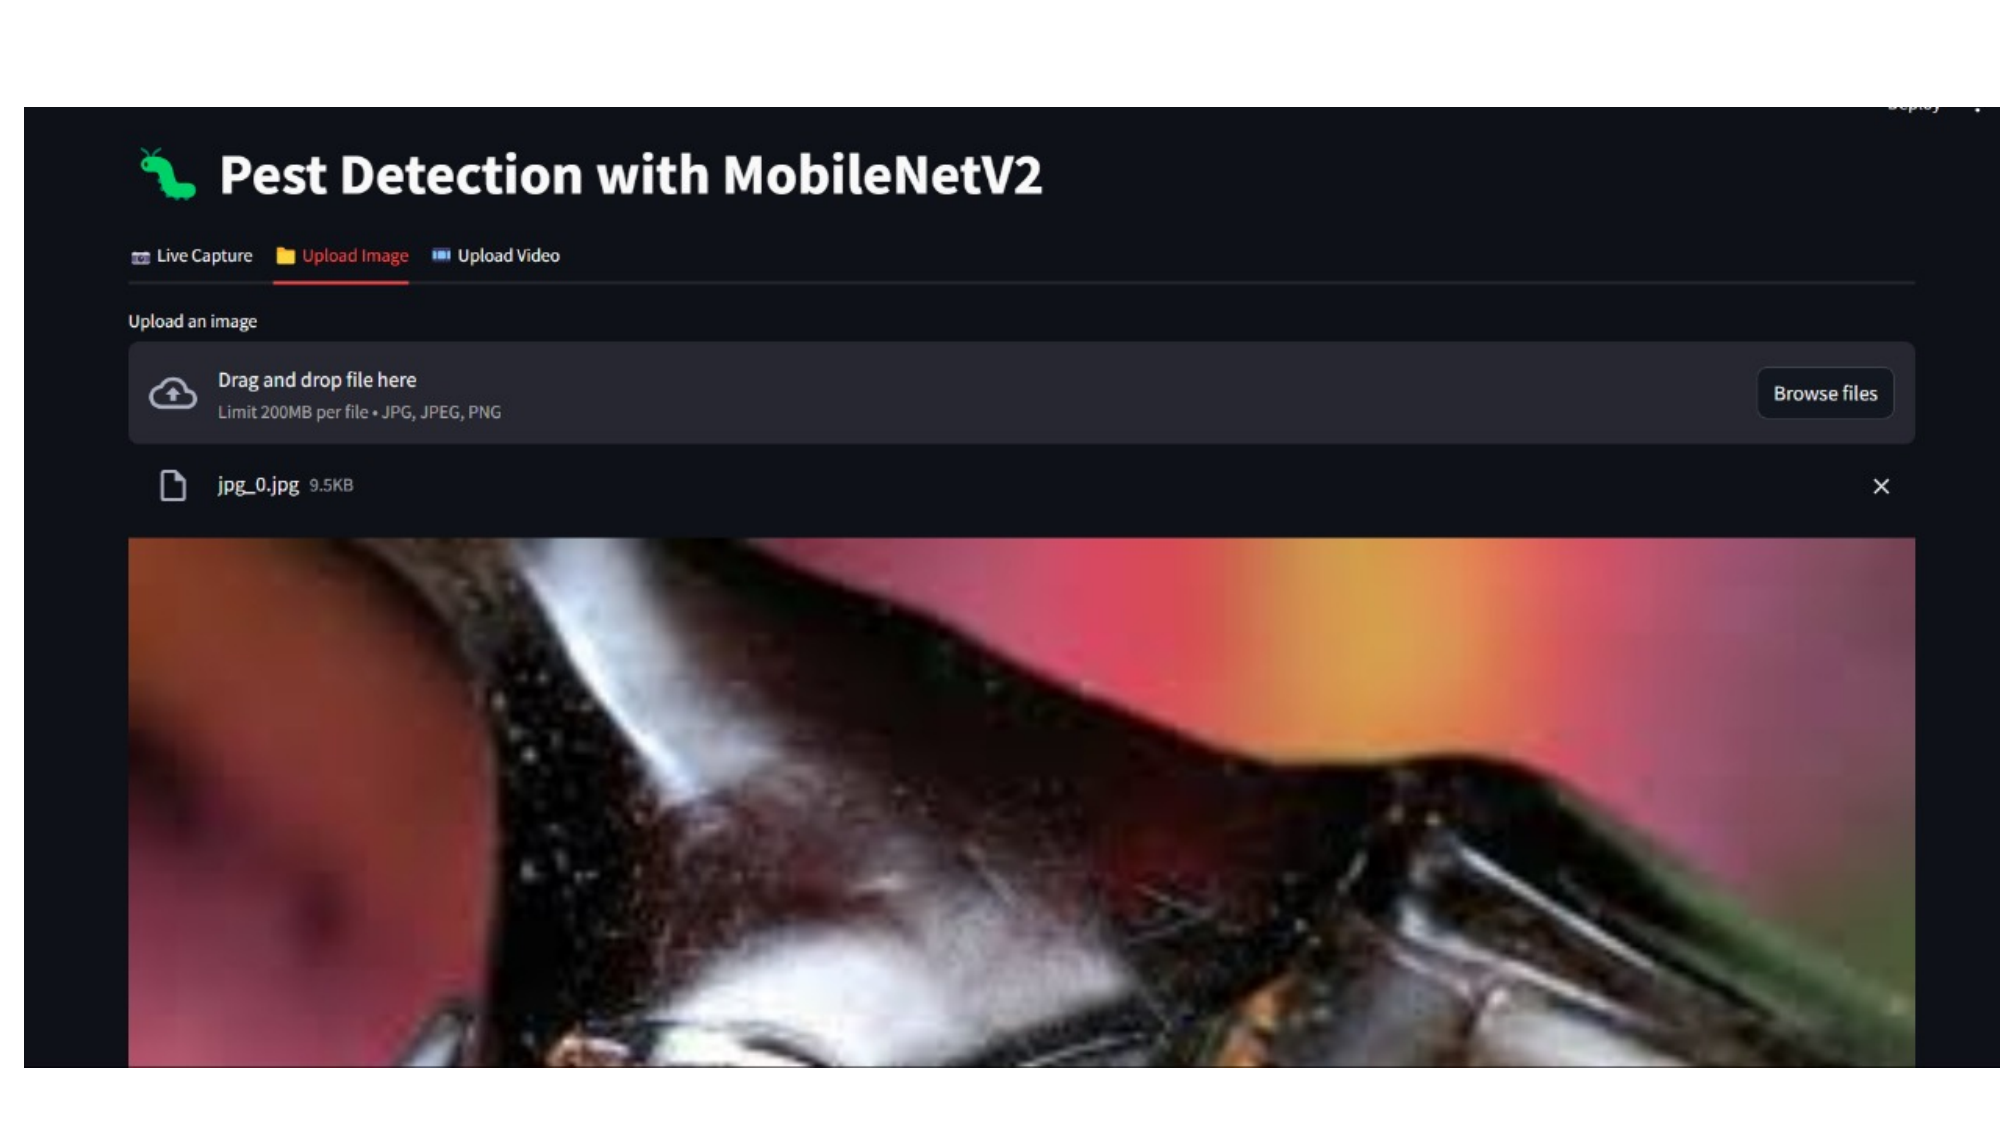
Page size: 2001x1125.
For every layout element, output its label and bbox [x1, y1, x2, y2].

picture [24, 107, 2000, 1068]
